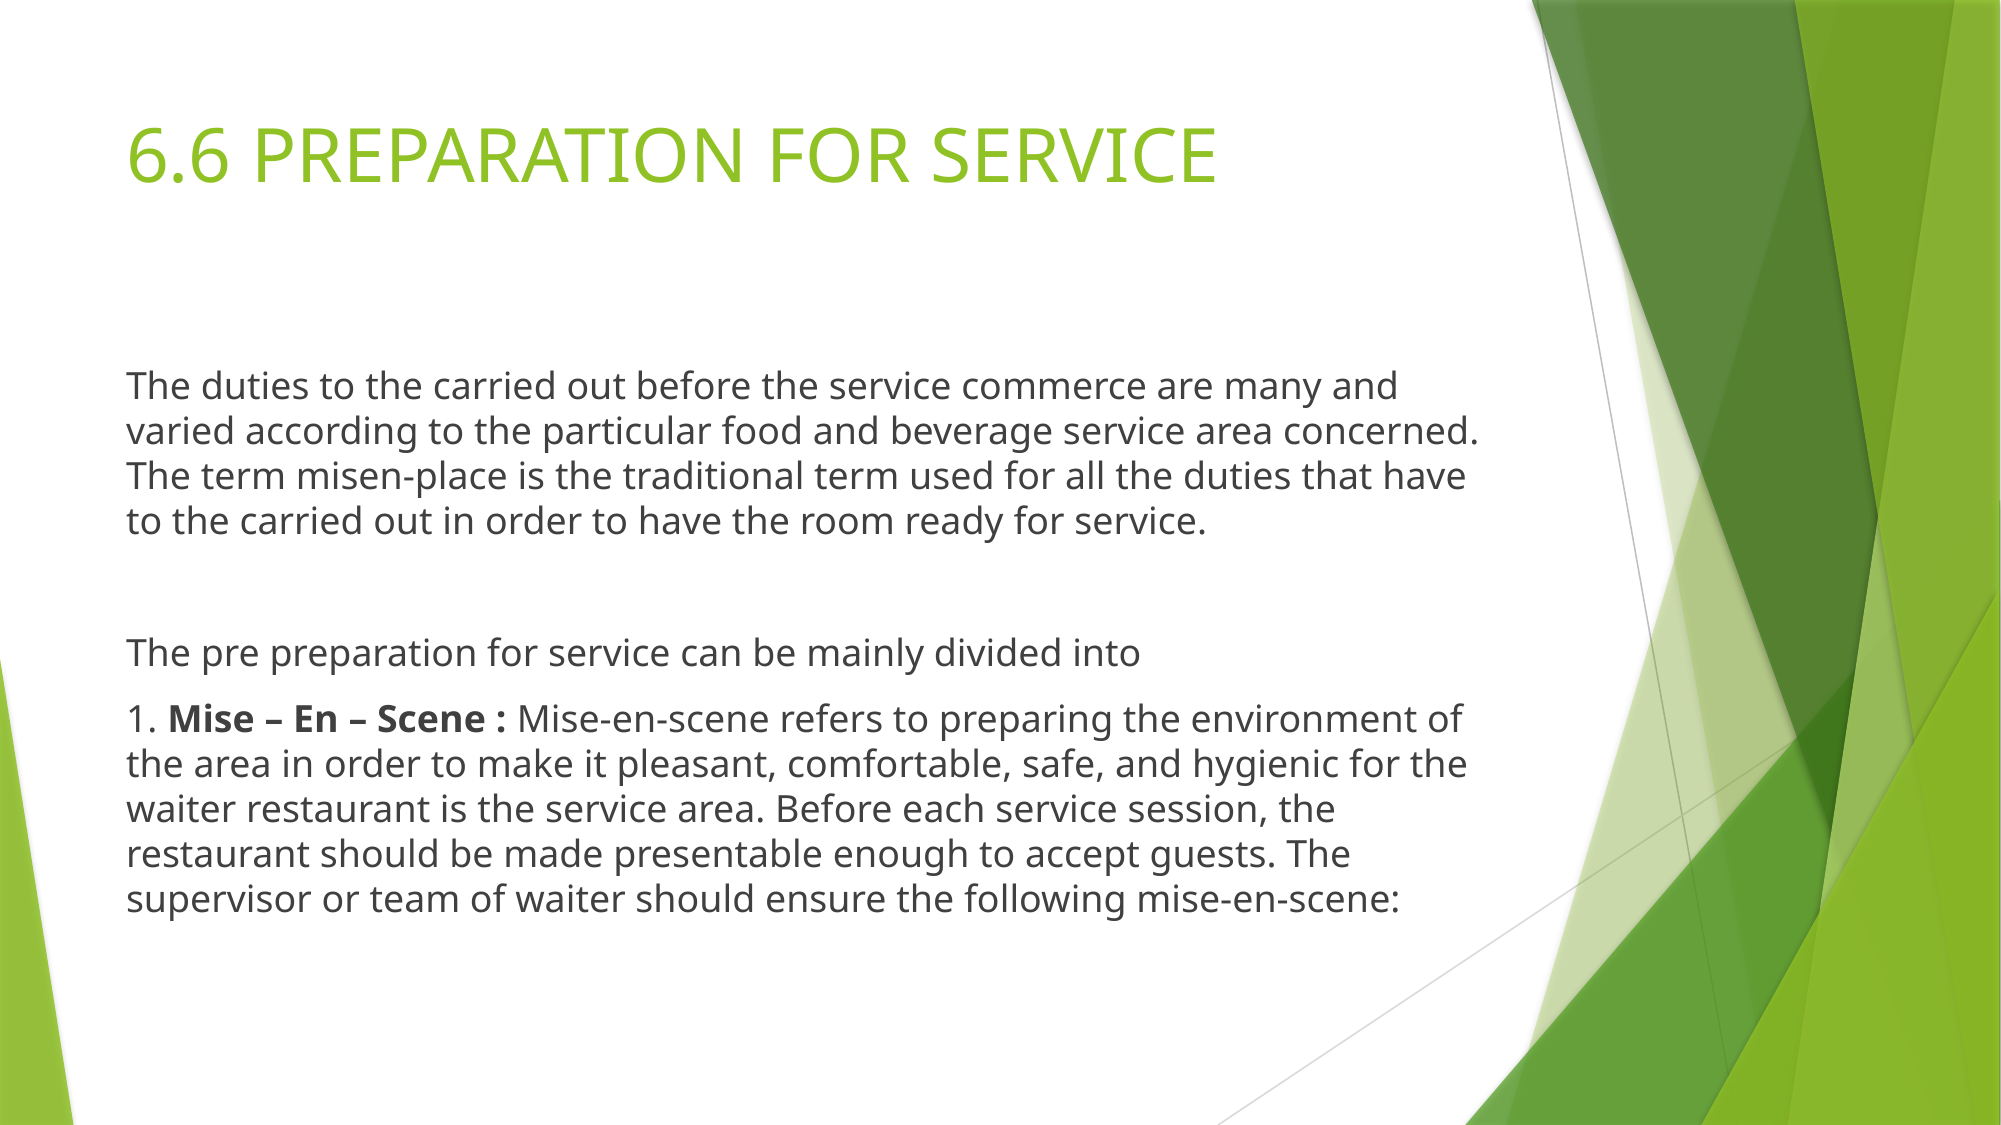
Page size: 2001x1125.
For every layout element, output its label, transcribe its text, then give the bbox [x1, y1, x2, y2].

list The duties to the carried out before the service commerce are many and varied according to the particular food and beverage service area concerned. The term misen-place is the traditional term used for all the duties that have to the carried out in order to have the room ready for service. The pre preparation for service can be mainly divided into 1. Mise – En – Scene : Mise-en-scene refers to preparing the environment of the area in order to make it pleasant, comfortable, safe, and hygienic for the waiter restaurant is the service area. Before each service session, the restaurant should be made presentable enough to accept guests. The supervisor or team of waiter should ensure the following mise-en-scene: [111, 354, 1522, 992]
title 6.6 PREPARATION FOR SERVICE [111, 99, 1522, 317]
